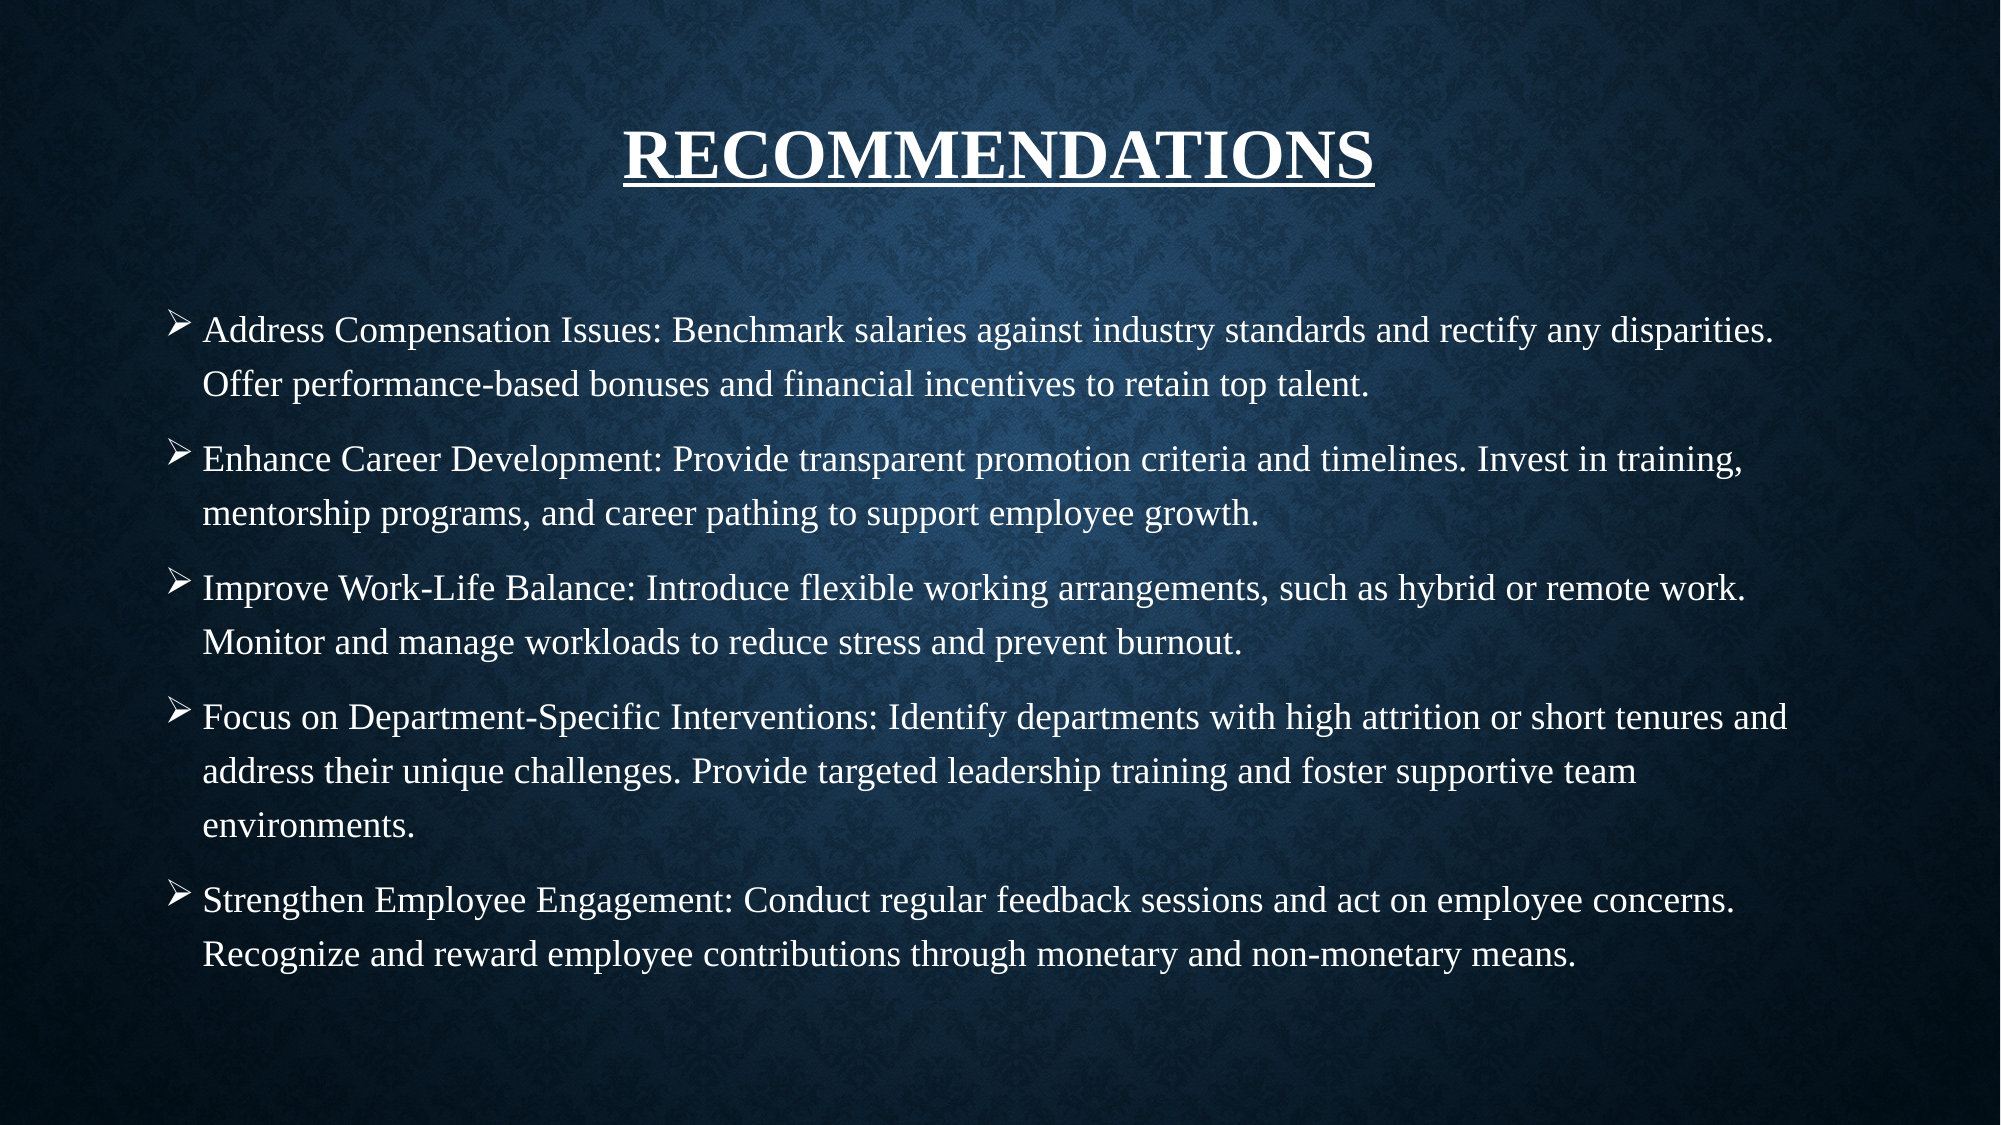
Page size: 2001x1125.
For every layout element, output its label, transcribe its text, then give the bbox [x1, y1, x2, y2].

list Address Compensation Issues: Benchmark salaries against industry standards and rectify any disparities. Offer performance-based bonuses and financial incentives to retain top talent. Enhance Career Development: Provide transparent promotion criteria and timelines. Invest in training, mentorship programs, and career pathing to support employee growth. Improve Work-Life Balance: Introduce flexible working arrangements, such as hybrid or remote work. Monitor and manage workloads to reduce stress and prevent burnout. Focus on Department-Specific Interventions: Identify departments with high attrition or short tenures and address their unique challenges. Provide targeted leadership training and foster supportive team environments. Strengthen Employee Engagement: Conduct regular feedback sessions and act on employee concerns. Recognize and reward employee contributions through monetary and non-monetary means. [149, 288, 1849, 1097]
title RECOMMENDATIONS [149, 47, 1849, 265]
